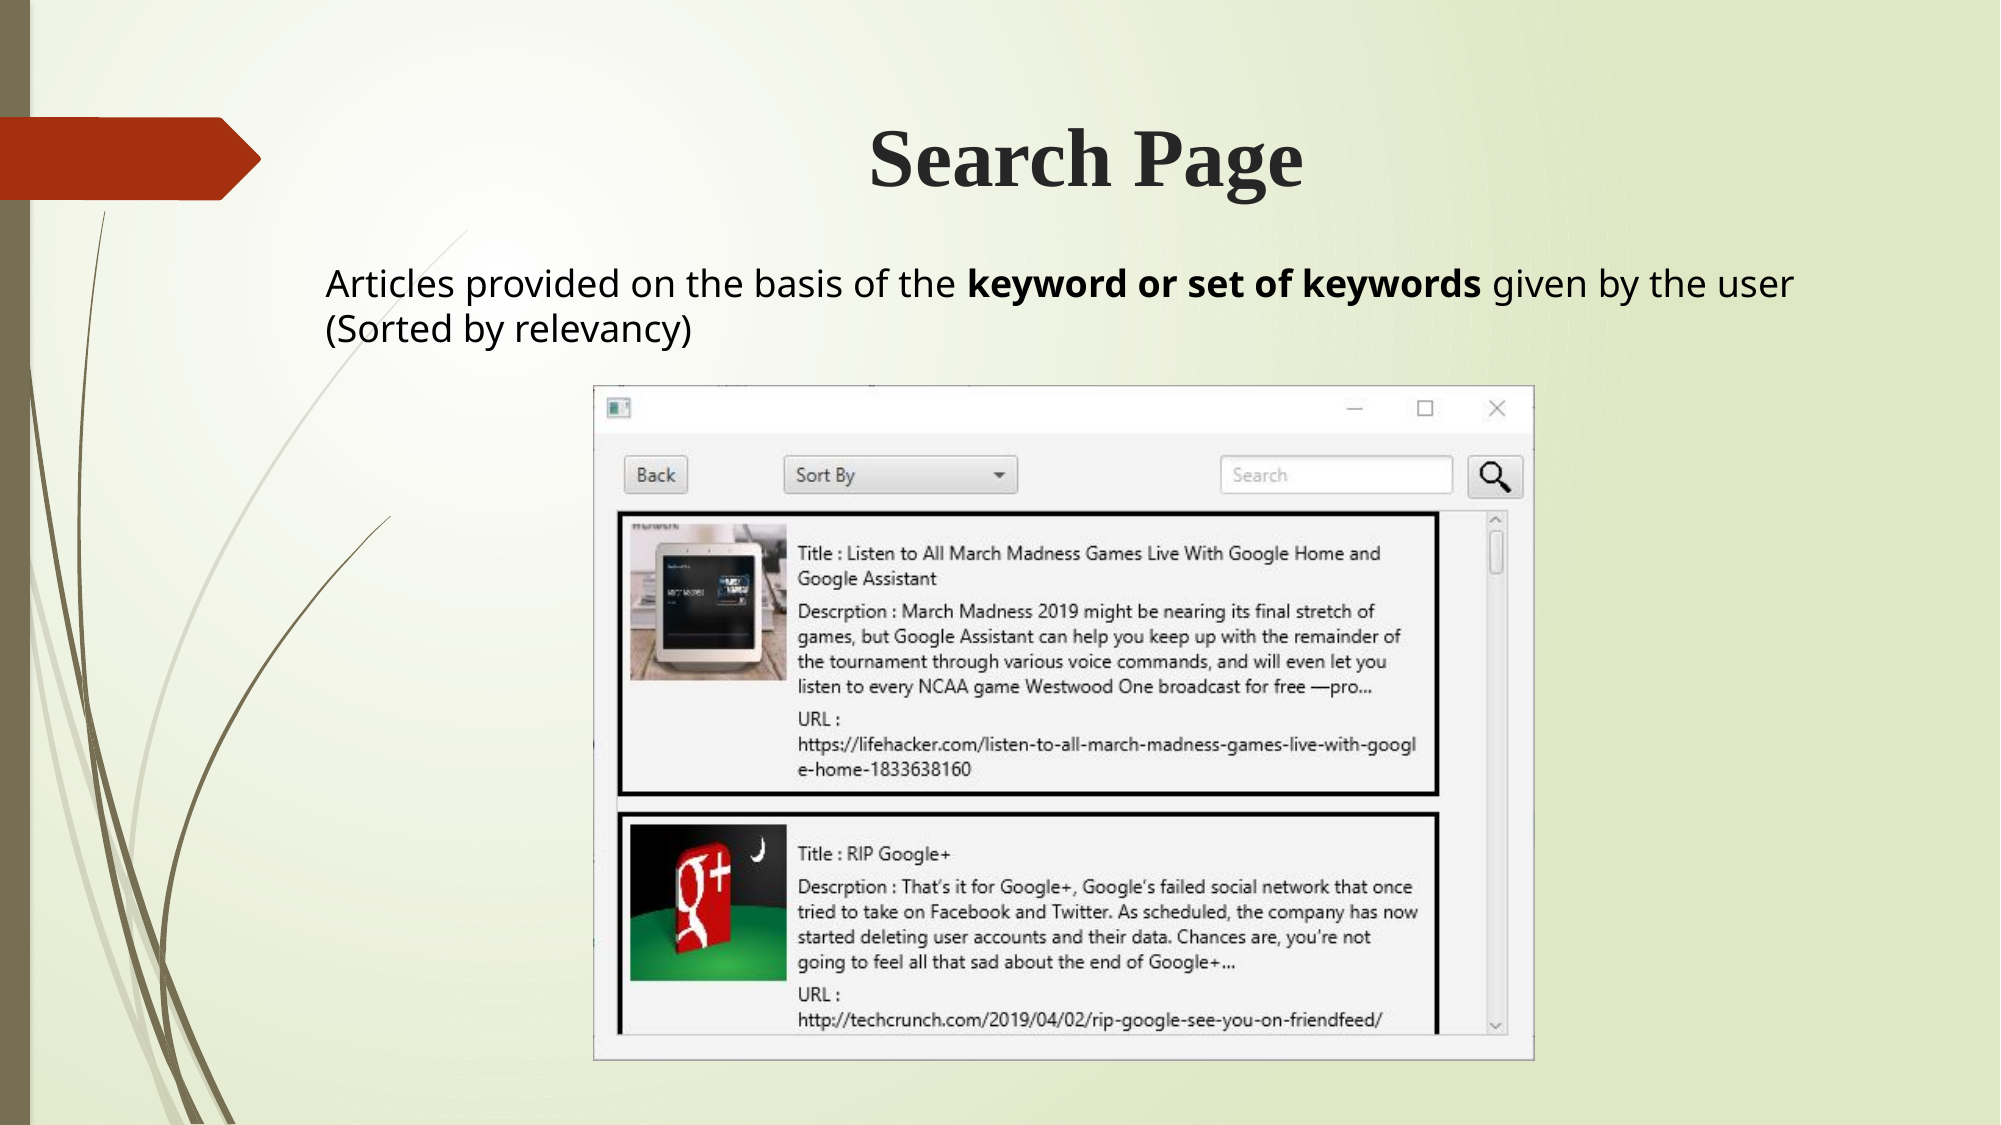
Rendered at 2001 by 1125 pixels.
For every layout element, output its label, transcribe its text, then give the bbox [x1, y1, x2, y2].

picture [593, 385, 1535, 1062]
text_box Articles provided on the basis of the keyword or set of keywords given by the user (Sorted by relevancy) [310, 252, 1818, 357]
title Search Page [355, 95, 1818, 252]
